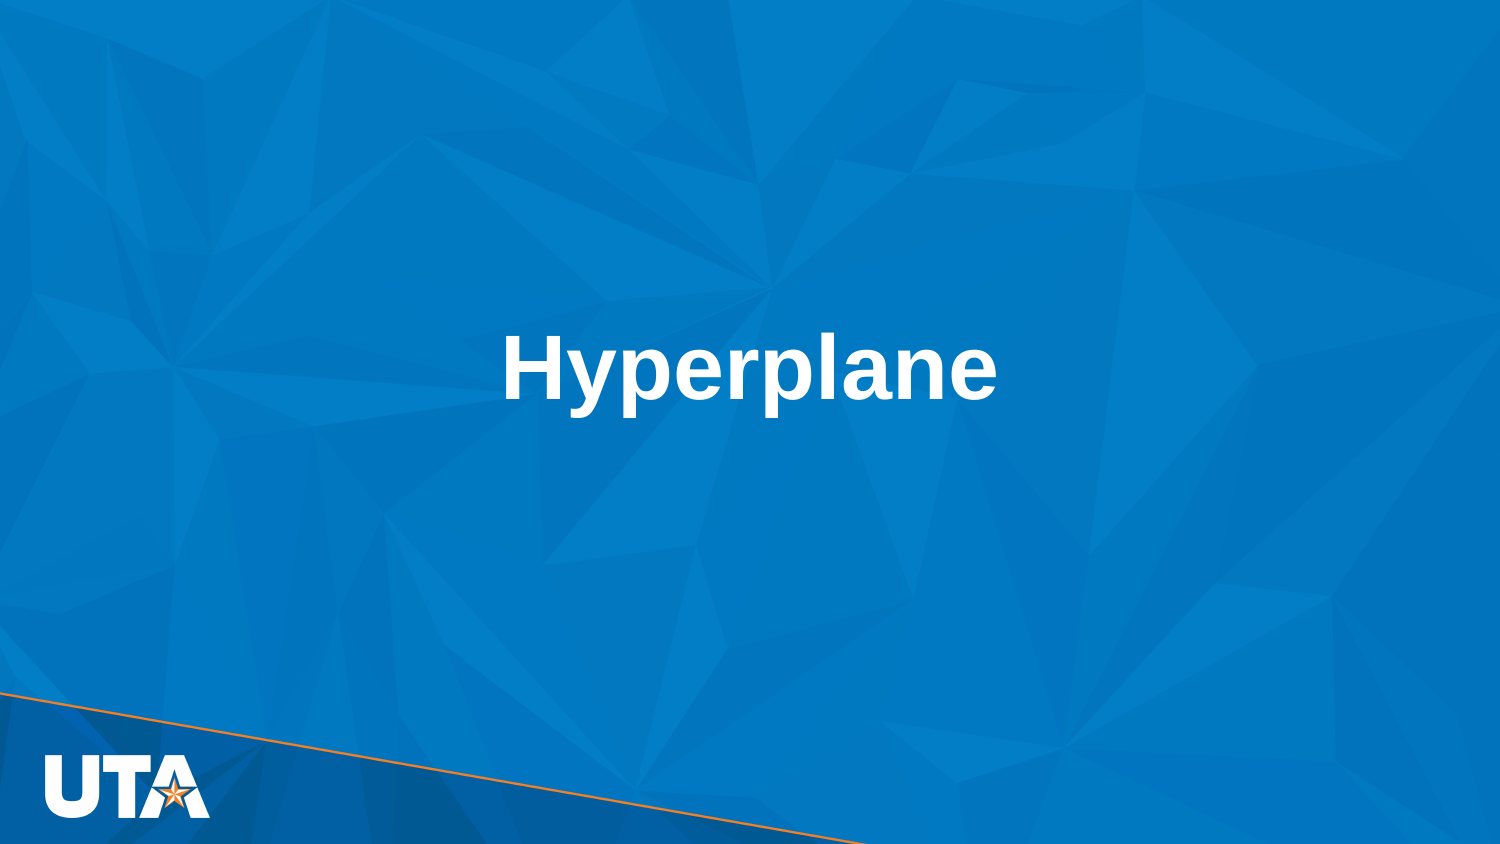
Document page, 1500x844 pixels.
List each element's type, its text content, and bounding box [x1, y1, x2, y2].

picture [0, 0, 1500, 844]
title Hyperplane [75, 292, 1425, 434]
